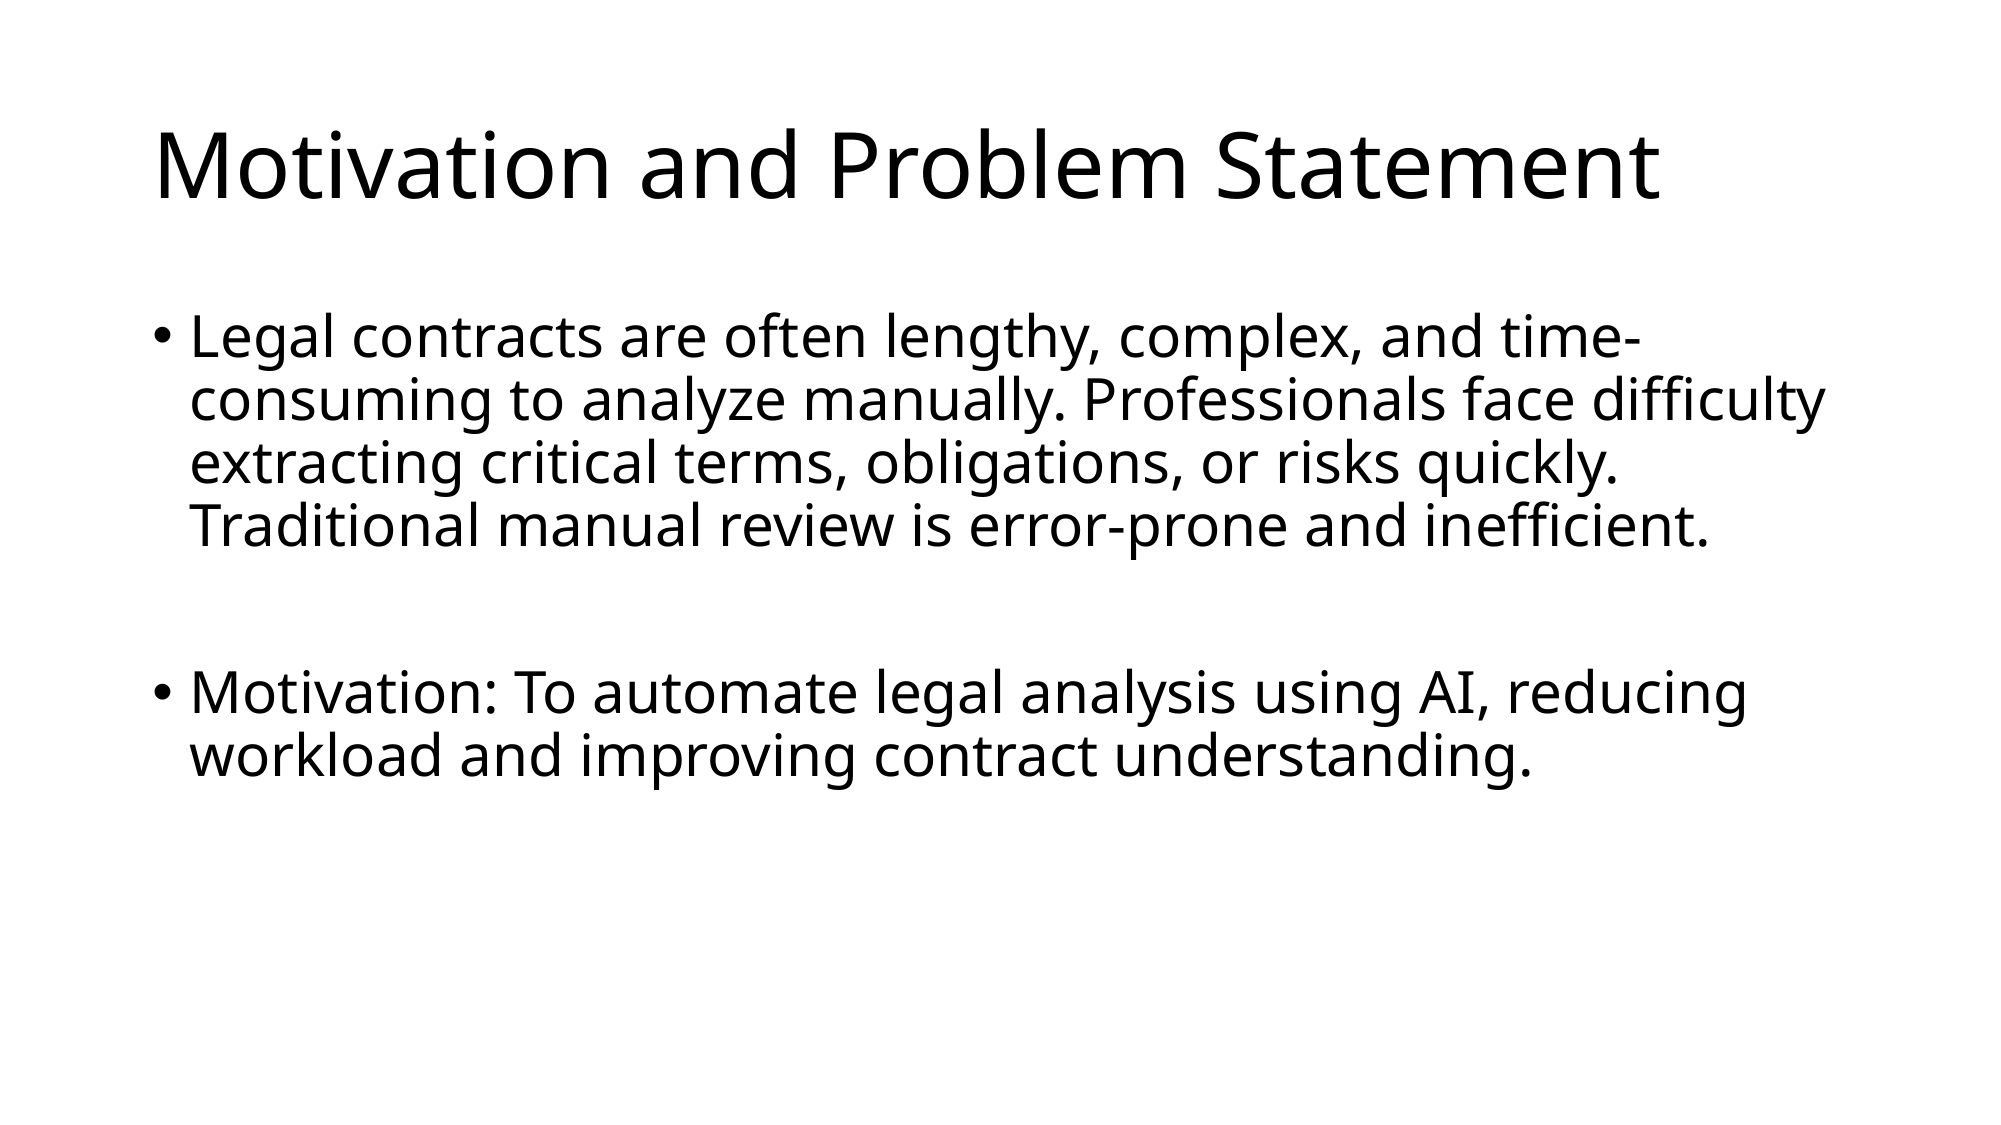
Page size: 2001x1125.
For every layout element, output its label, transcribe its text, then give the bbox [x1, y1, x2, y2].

title Motivation and Problem Statement [137, 59, 1863, 278]
list Legal contracts are often lengthy, complex, and time-consuming to analyze manually. Professionals face difficulty extracting critical terms, obligations, or risks quickly. Traditional manual review is error-prone and inefficient. Motivation: To automate legal analysis using AI, reducing workload and improving contract understanding. [137, 299, 1863, 1014]
